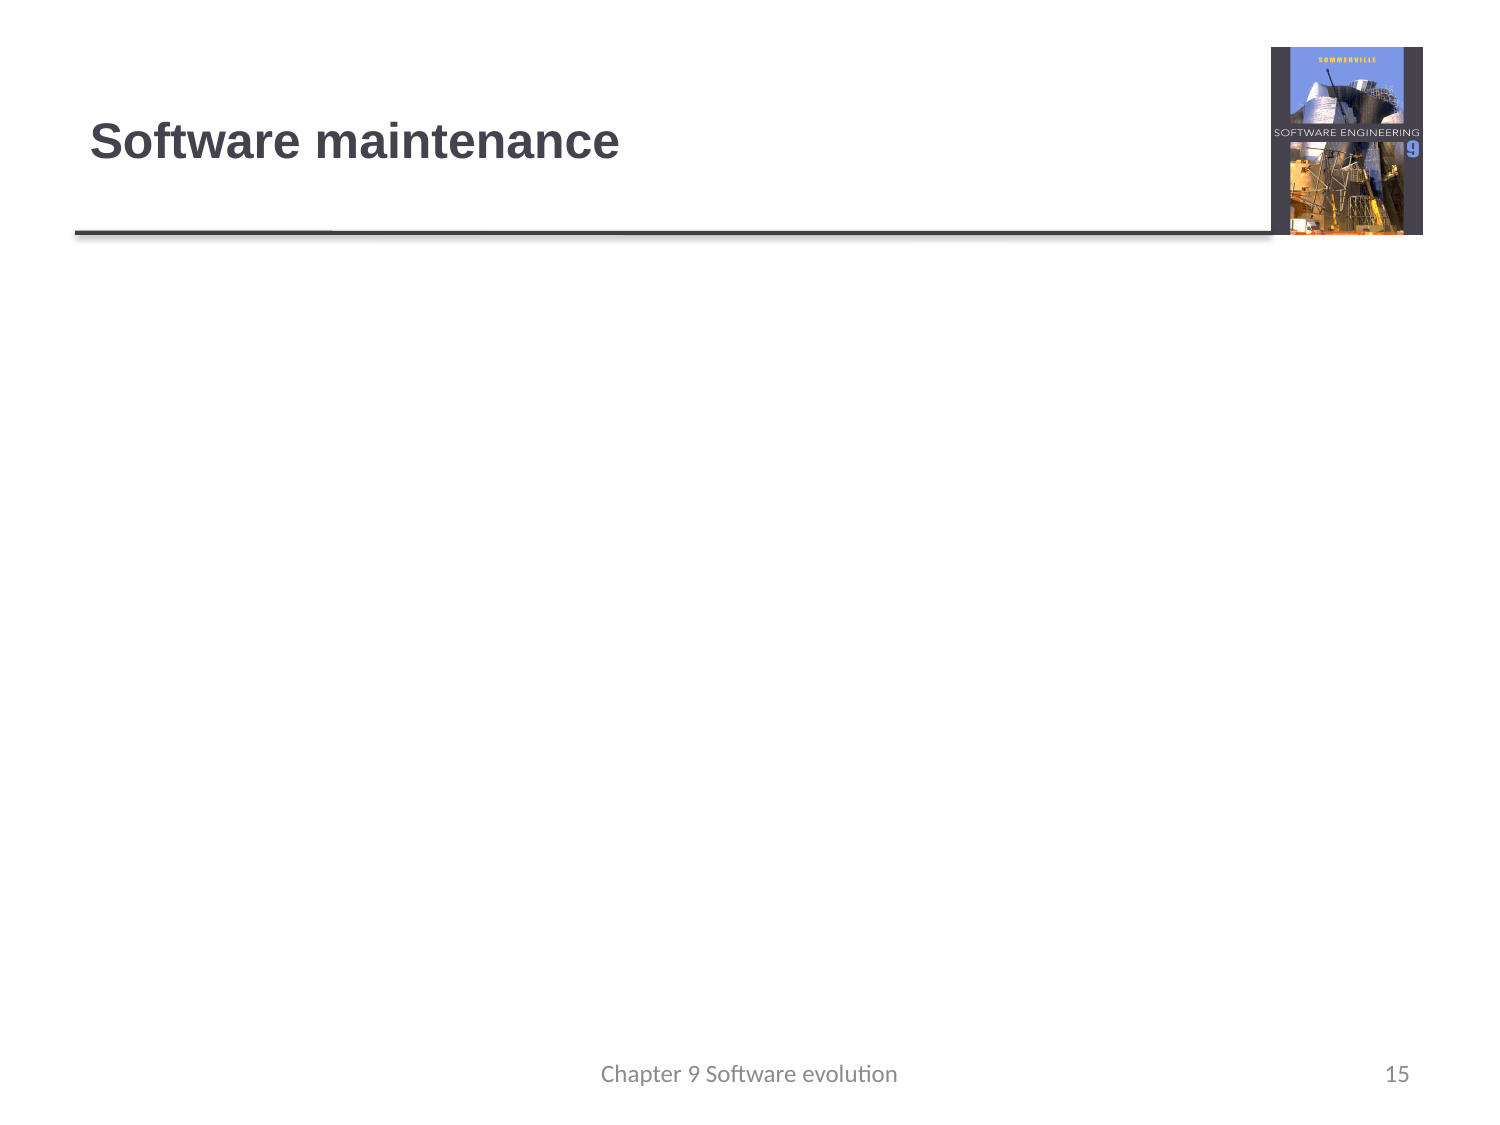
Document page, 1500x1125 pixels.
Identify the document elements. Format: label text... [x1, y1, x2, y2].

picture [1272, 47, 1423, 235]
footer Chapter 9 Software evolution [512, 1042, 988, 1103]
slide_number 15 [1074, 1042, 1425, 1103]
title Software maintenance [74, 44, 1272, 233]
